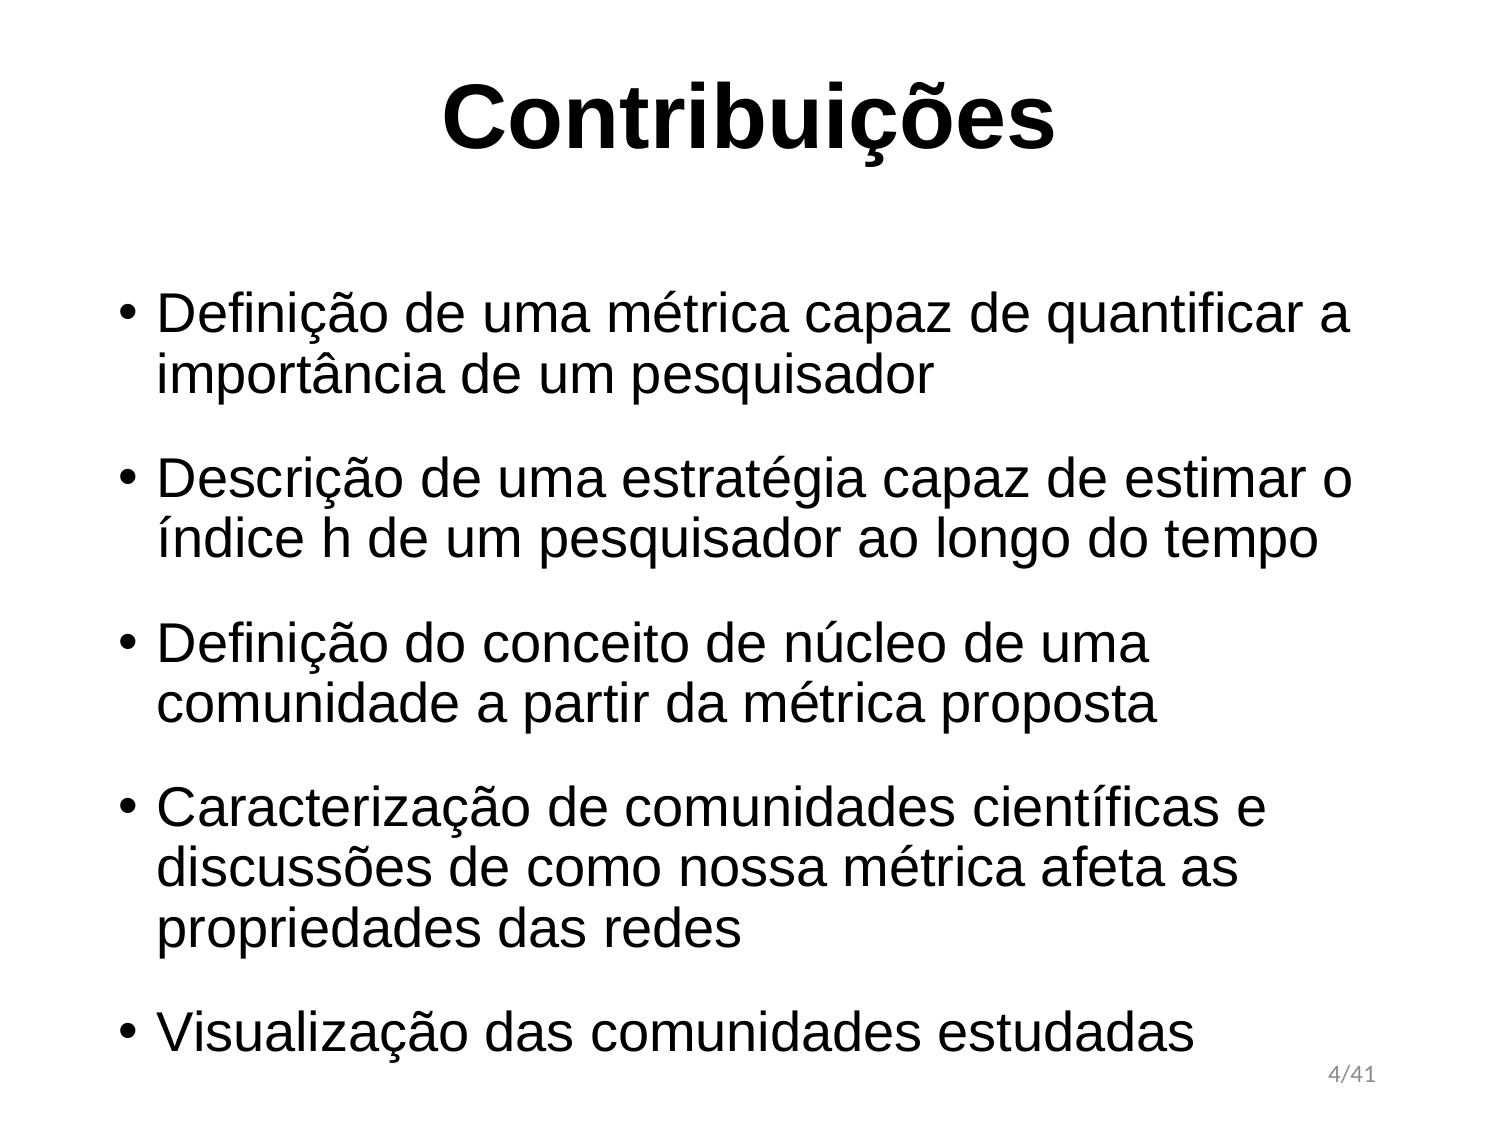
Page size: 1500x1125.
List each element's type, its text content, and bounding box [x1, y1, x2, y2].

slide_number 4/41 [1059, 1042, 1397, 1103]
list Definição de uma métrica capaz de quantificar a importância de um pesquisador Descrição de uma estratégia capaz de estimar o índice h de um pesquisador ao longo do tempo Definição do conceito de núcleo de uma comunidade a partir da métrica proposta Caracterização de comunidades científicas e discussões de como nossa métrica afeta as propriedades das redes Visualização das comunidades estudadas [103, 277, 1397, 1079]
title Contribuições [103, 42, 1397, 195]
